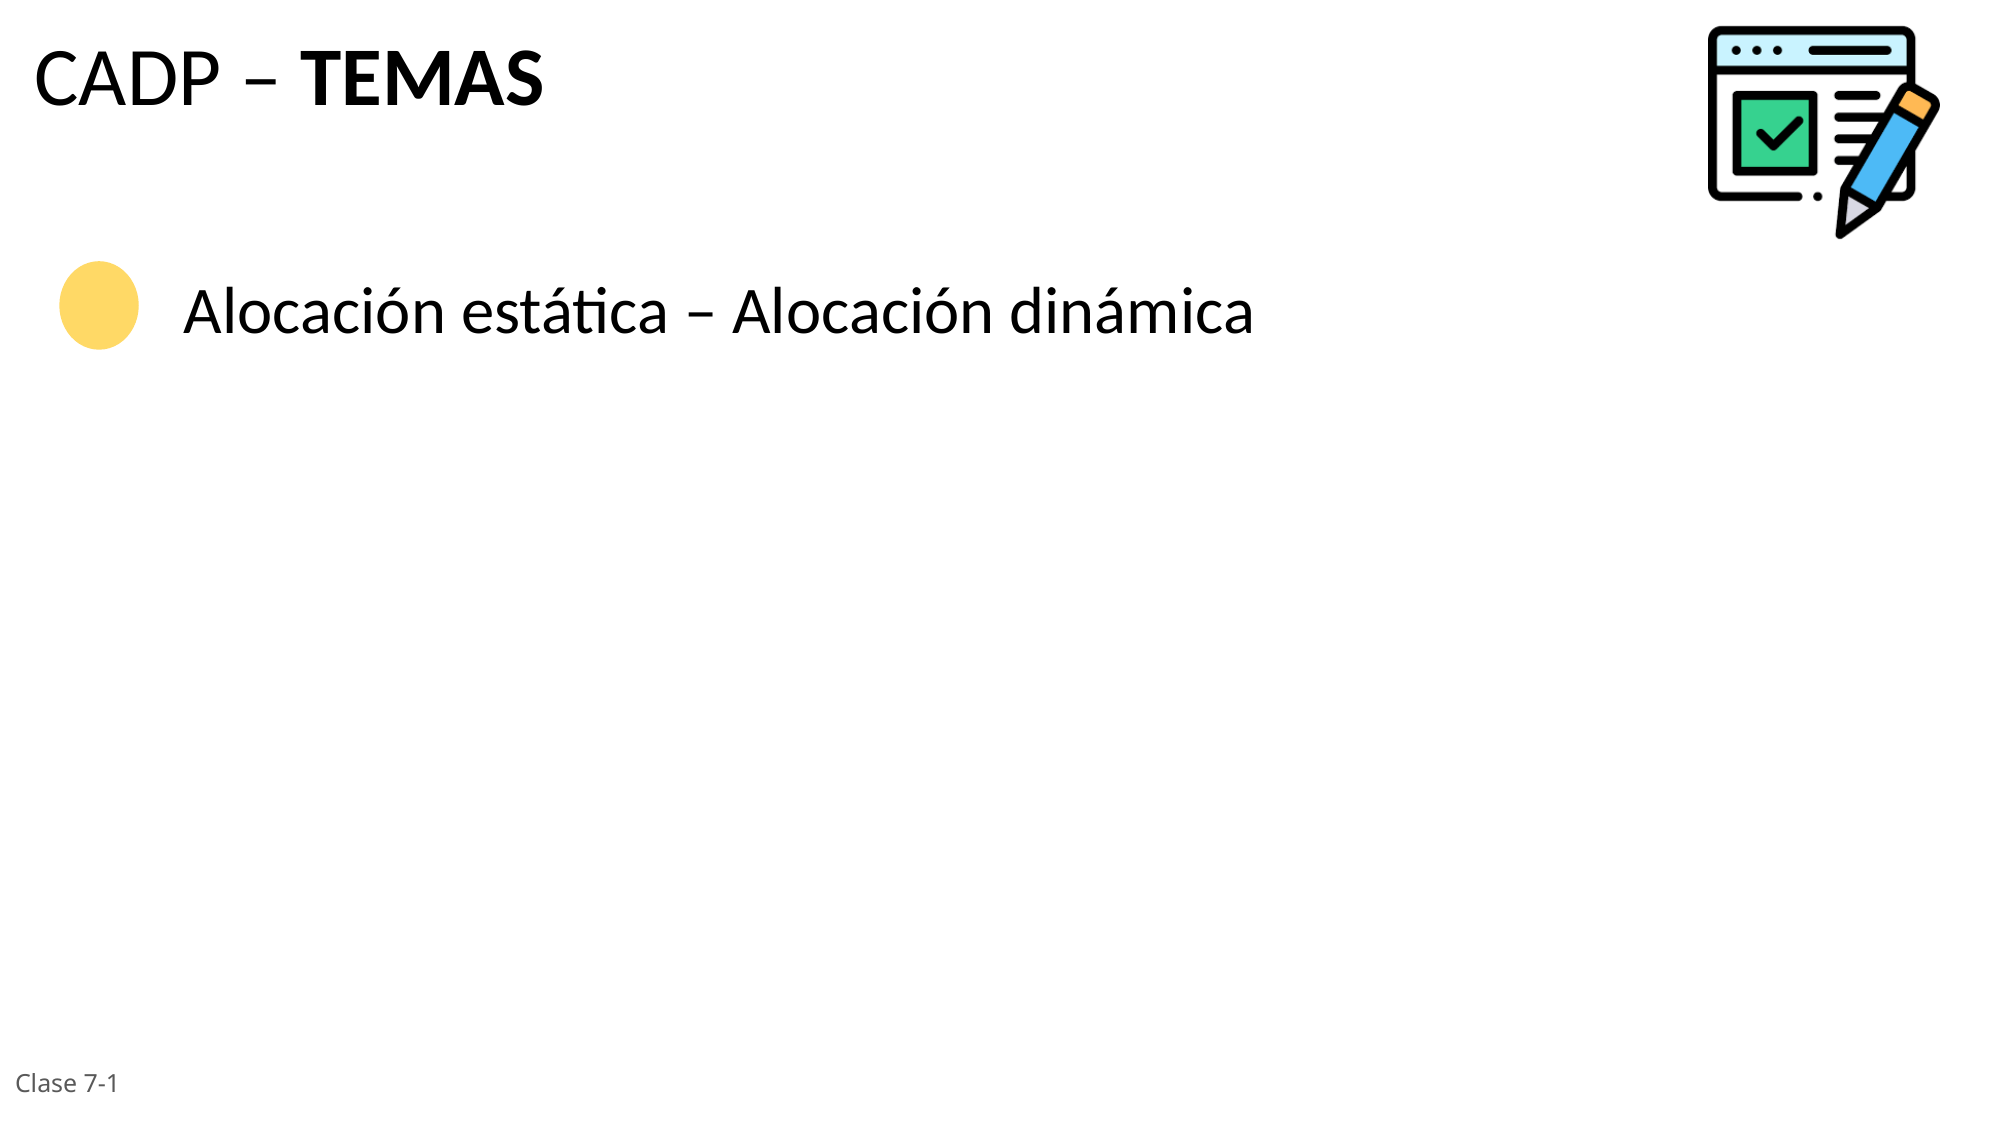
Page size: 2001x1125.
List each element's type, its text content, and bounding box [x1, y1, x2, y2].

picture [1708, 16, 1940, 249]
text_box Clase 7-1 [0, 1052, 350, 1113]
title CADP – TEMAS [19, 21, 1412, 136]
text_box [60, 262, 138, 349]
text_box Alocación estática – Alocación dinámica [169, 259, 1361, 354]
